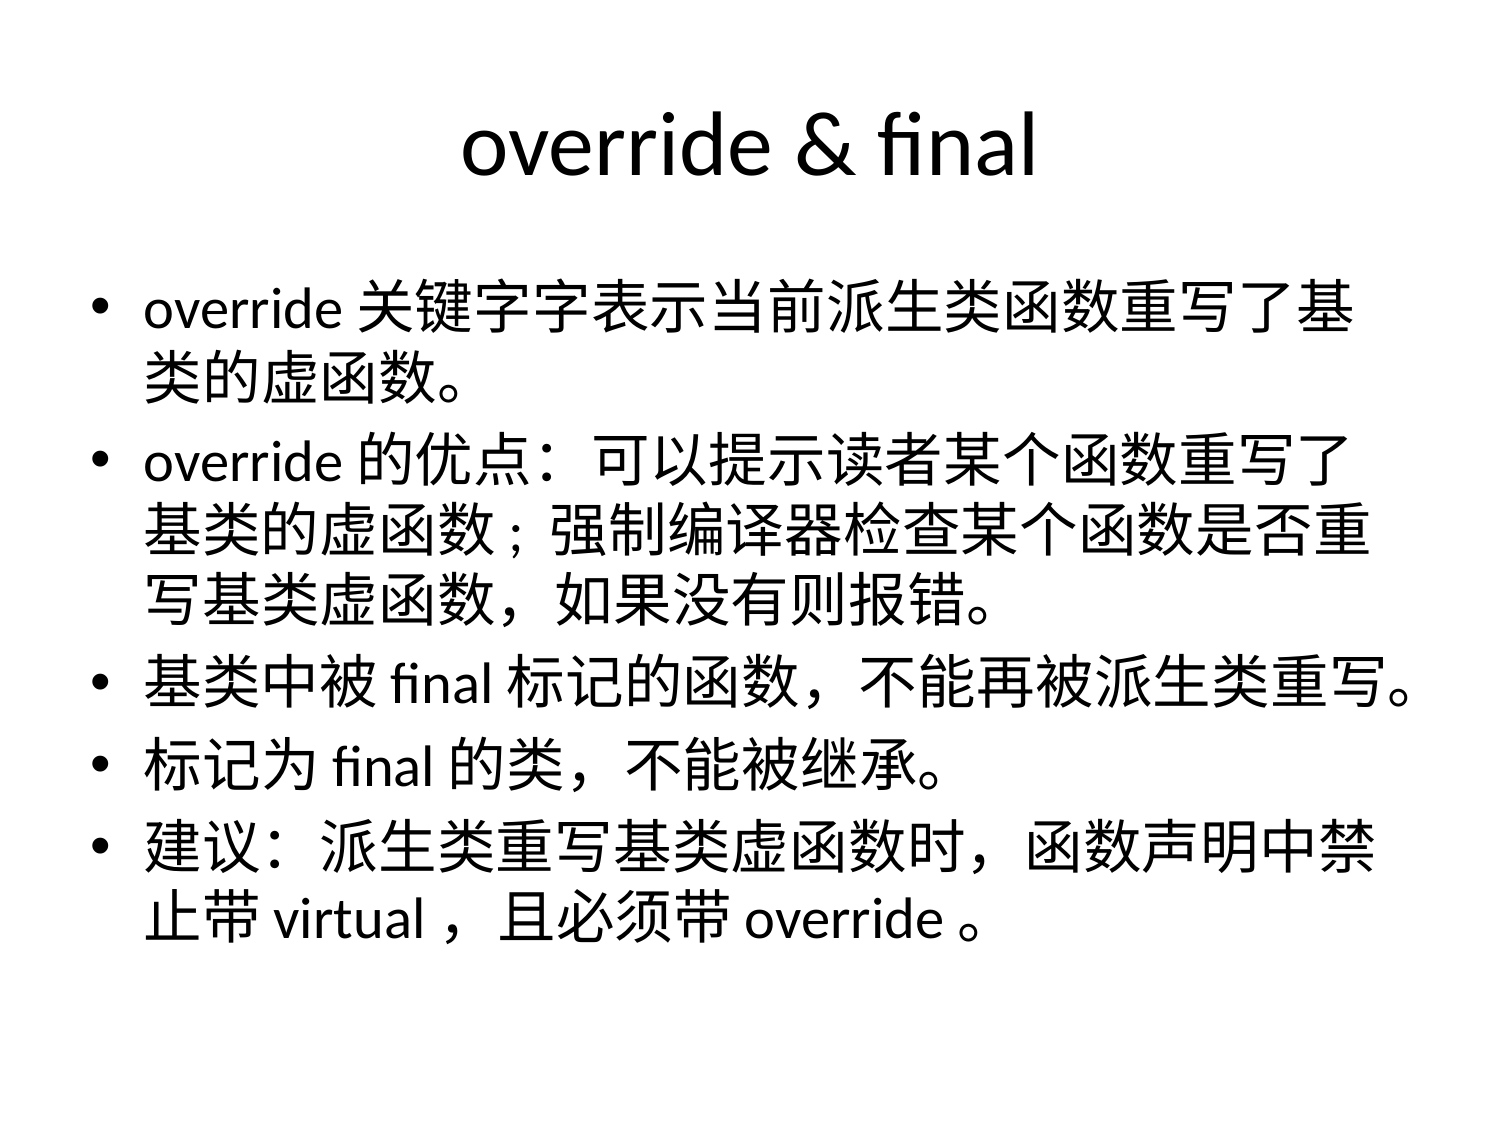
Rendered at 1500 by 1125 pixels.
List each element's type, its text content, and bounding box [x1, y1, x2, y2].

title override & final [75, 45, 1425, 233]
list override关键字字表示当前派生类函数重写了基类的虚函数。 override的优点：可以提示读者某个函数重写了基类的虚函数; 强制编译器检查某个函数是否重写基类虚函数，如果没有则报错。 基类中被final标记的函数，不能再被派生类重写。 标记为final的类，不能被继承。 建议：派生类重写基类虚函数时，函数声明中禁止带virtual，且必须带override。 [75, 262, 1425, 1005]
